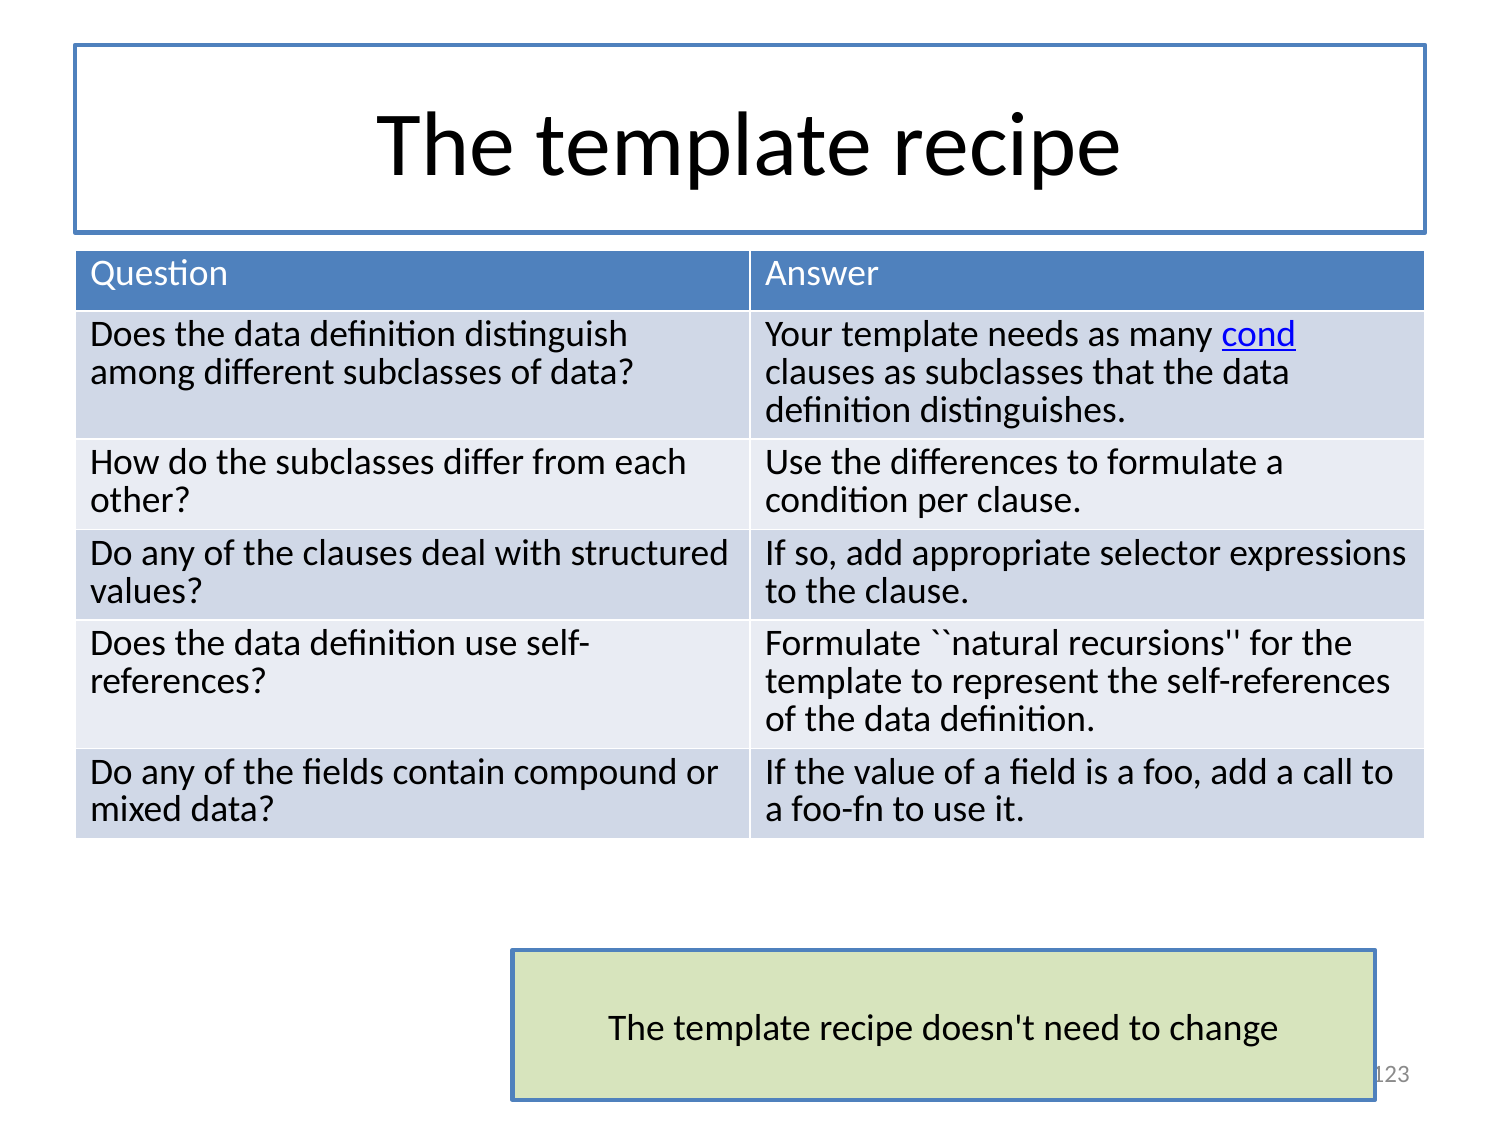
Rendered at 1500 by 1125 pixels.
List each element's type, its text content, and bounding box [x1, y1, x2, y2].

table_cell Does the data definition distinguish among different subclasses of data? [76, 312, 749, 438]
table_cell Your template needs as many cond clauses as subclasses that the data definition distinguishes. [751, 312, 1424, 438]
title The template recipe [73, 43, 1427, 235]
table_cell Does the data definition use self-references? [76, 621, 749, 748]
table_cell How do the subclasses differ from each other? [76, 440, 749, 529]
table_cell Do any of the clauses deal with structured values? [76, 530, 749, 619]
table_header Answer [751, 251, 1424, 310]
table_header Question [76, 251, 749, 310]
table_cell If so, add appropriate selector expressions to the clause. [751, 530, 1424, 619]
text_box The template recipe doesn't need to change [510, 948, 1377, 1102]
table_cell Formulate ``natural recursions'' for the template to represent the self-references of the data definition. [751, 621, 1424, 748]
slide_number 123 [1074, 1042, 1425, 1103]
table_cell If the value of a field is a foo, add a call to a foo-fn to use it. [751, 749, 1424, 838]
table_cell Do any of the fields contain compound or mixed data? [76, 749, 749, 838]
table_cell Use the differences to formulate a condition per clause. [751, 440, 1424, 529]
